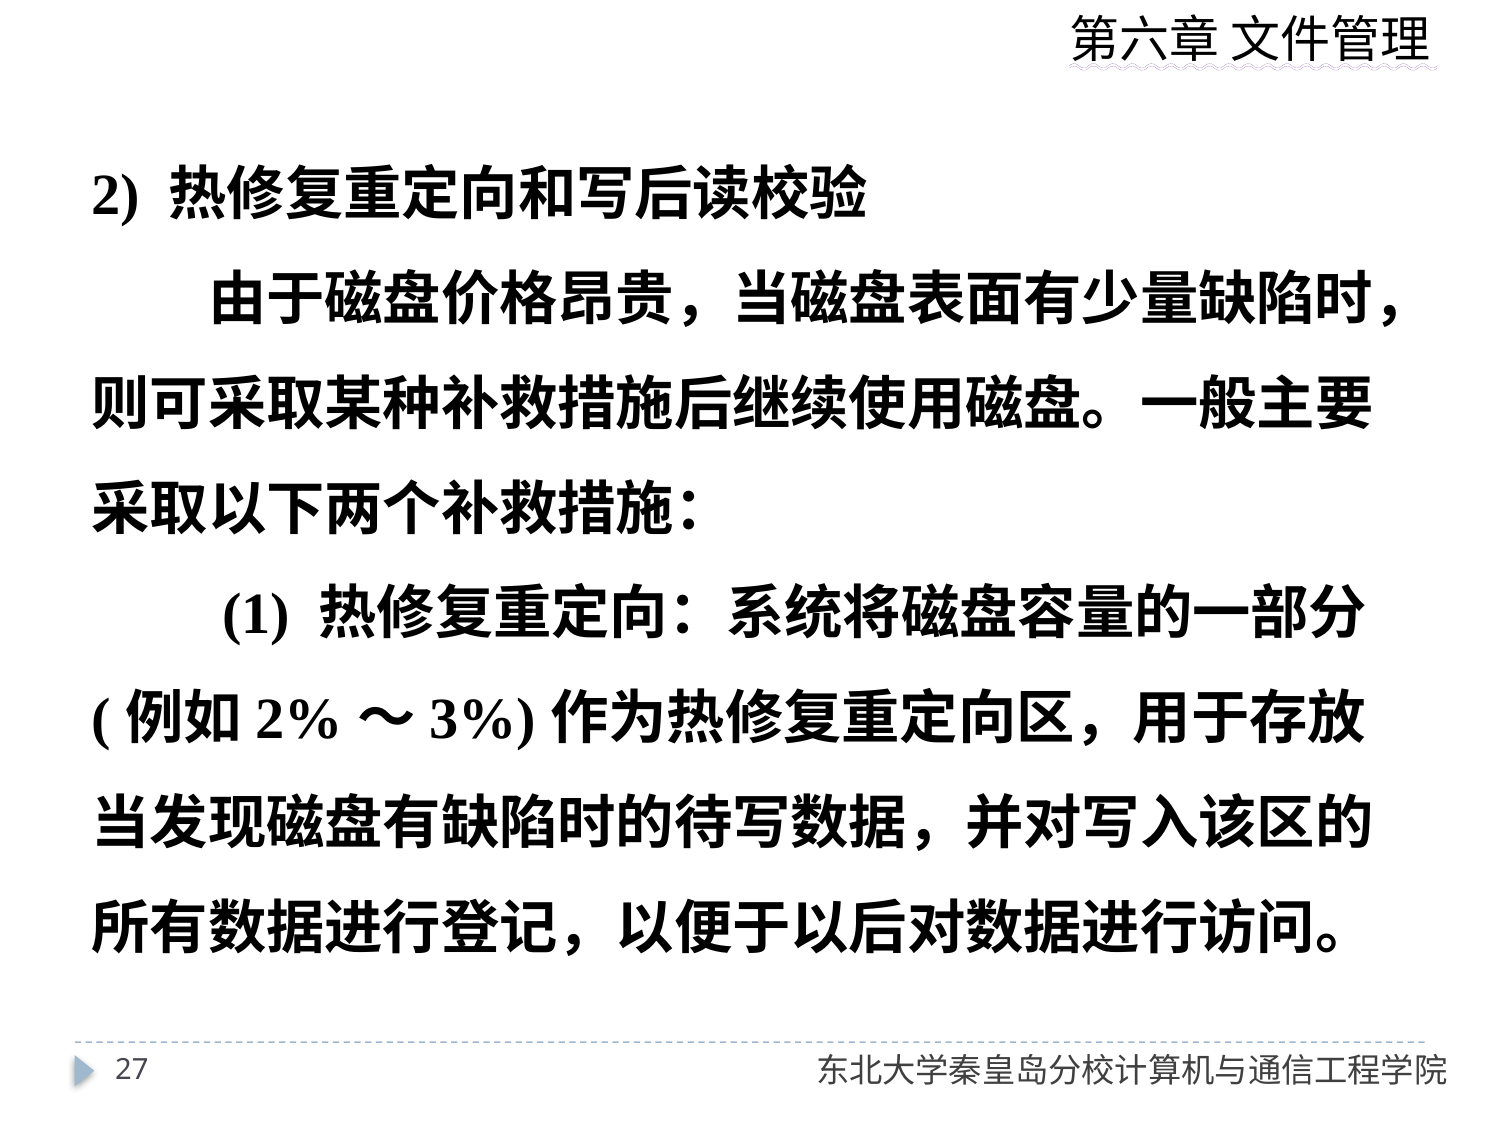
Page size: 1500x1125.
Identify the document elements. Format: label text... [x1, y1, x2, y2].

list 2) 热修复重定向和写后读校验 由于磁盘价格昂贵，当磁盘表面有少量缺陷时，则可采取某种补救措施后继续使用磁盘。一般主要采取以下两个补救措施： (1) 热修复重定向：系统将磁盘容量的一部分(例如2%～3%)作为热修复重定向区，用于存放当发现磁盘有缺陷时的待写数据，并对写入该区的所有数据进行登记，以便于以后对数据进行访问。 [76, 113, 1424, 1000]
slide_number 27 [100, 1042, 426, 1103]
